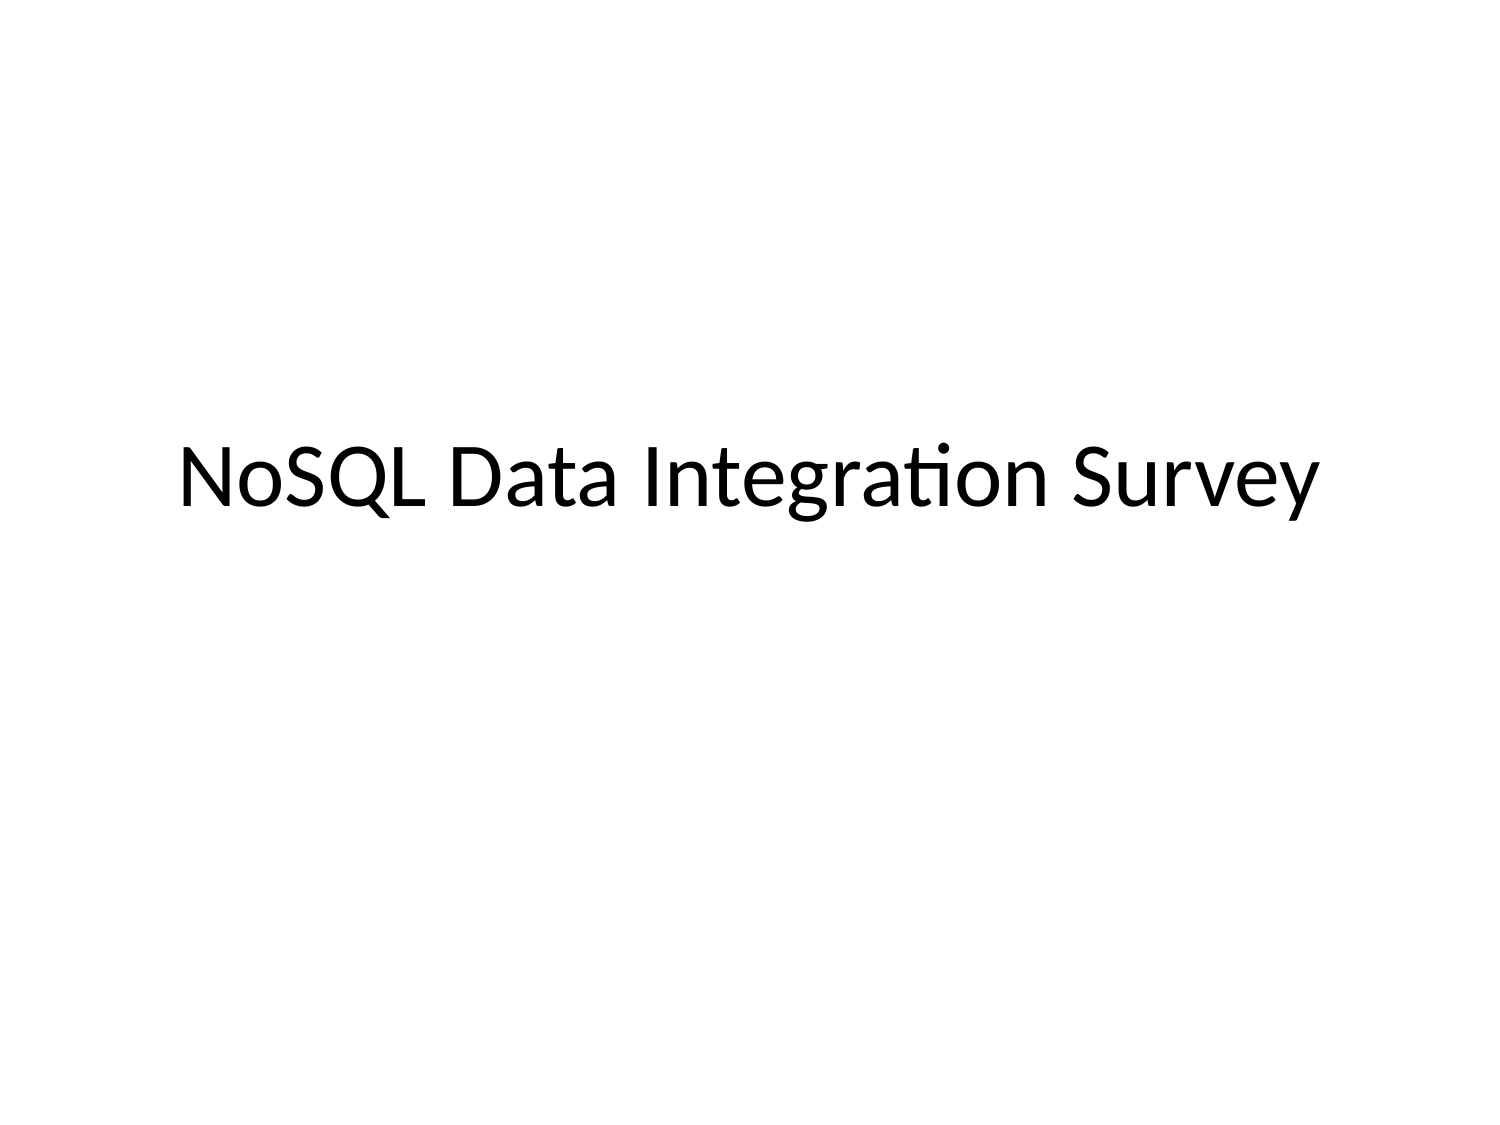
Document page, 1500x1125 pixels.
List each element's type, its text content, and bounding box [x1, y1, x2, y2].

title NoSQL Data Integration Survey [112, 349, 1388, 591]
